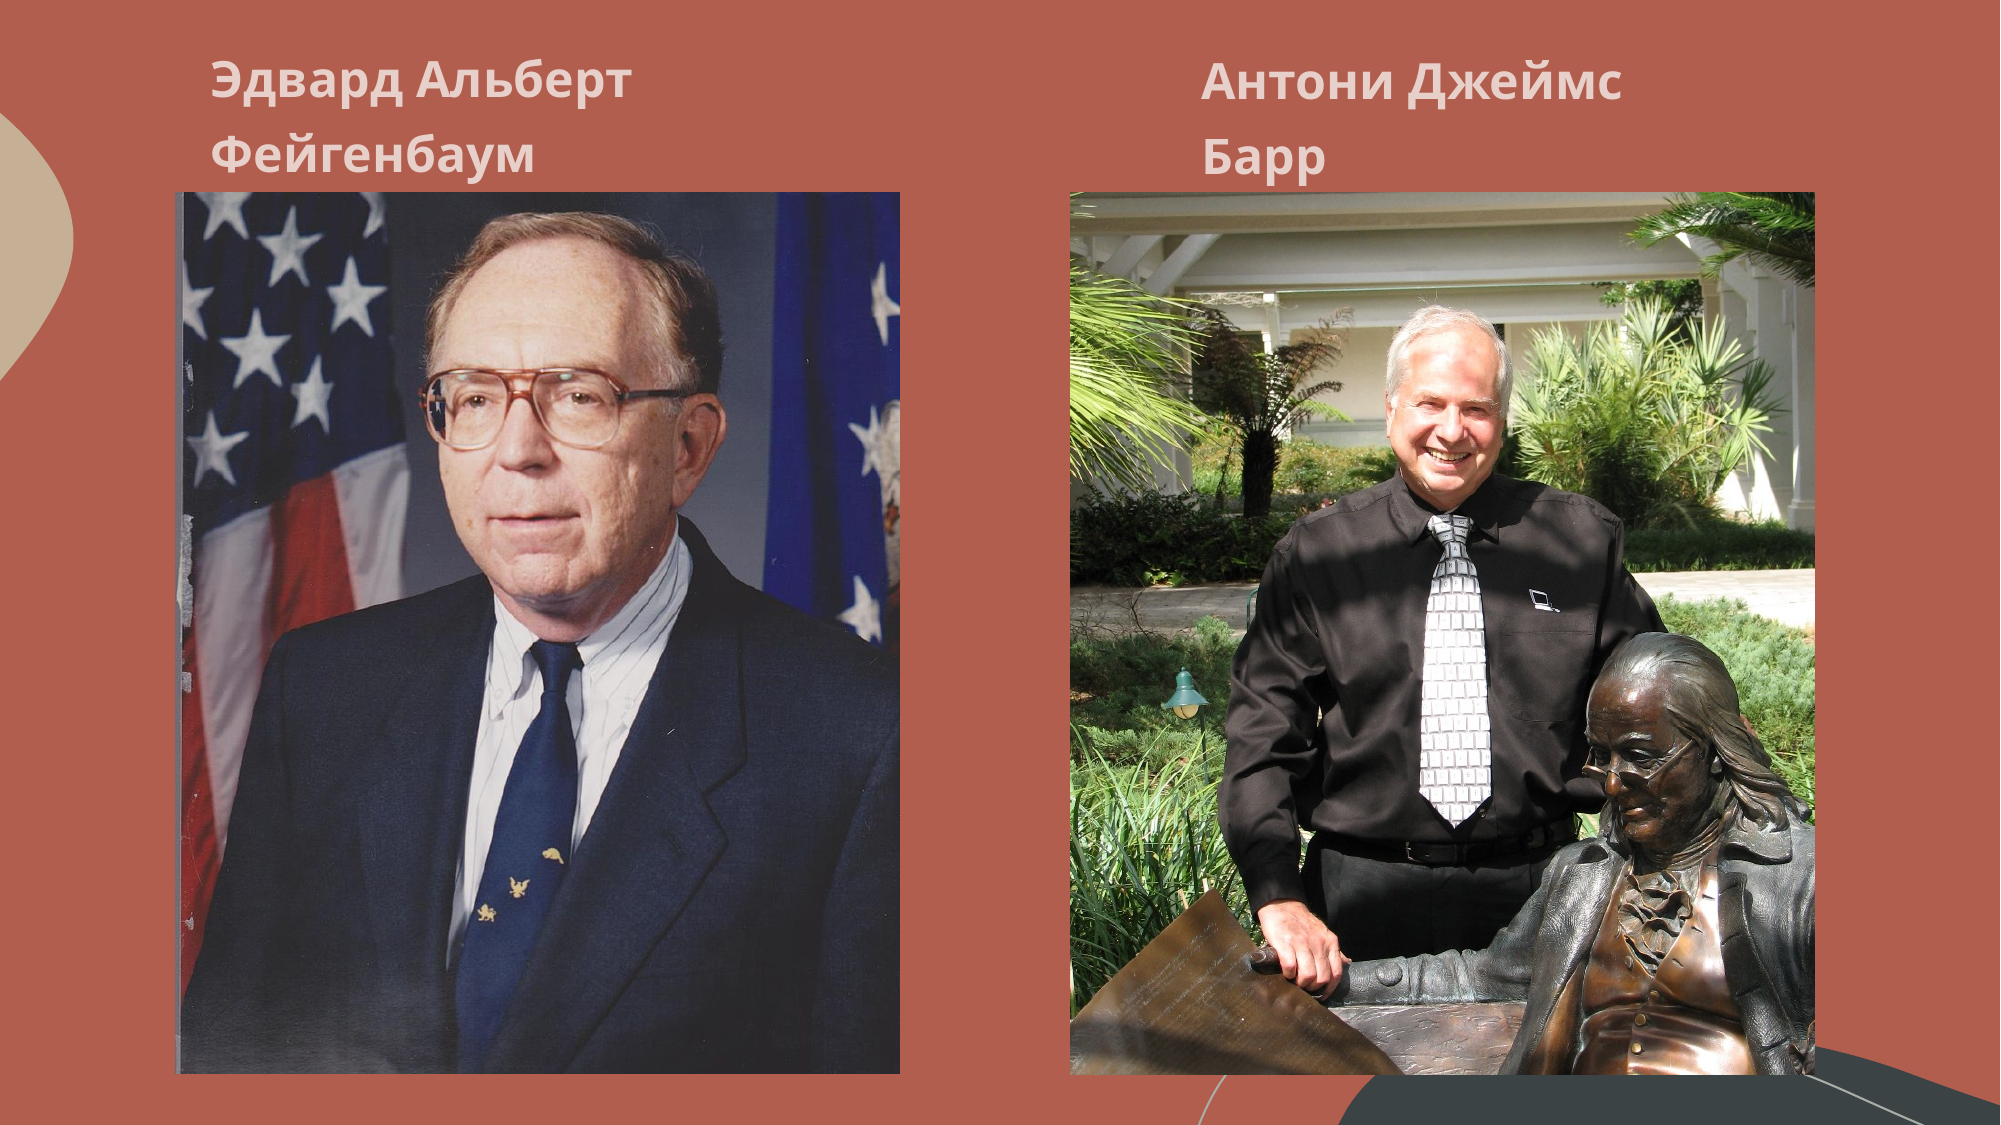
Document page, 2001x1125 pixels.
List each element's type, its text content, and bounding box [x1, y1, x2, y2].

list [1069, 192, 1815, 1075]
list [175, 192, 900, 1074]
list Эдвард Альберт Фейгенбаум [195, 64, 881, 190]
list Антони Джеймс Барр [1186, 67, 1699, 192]
